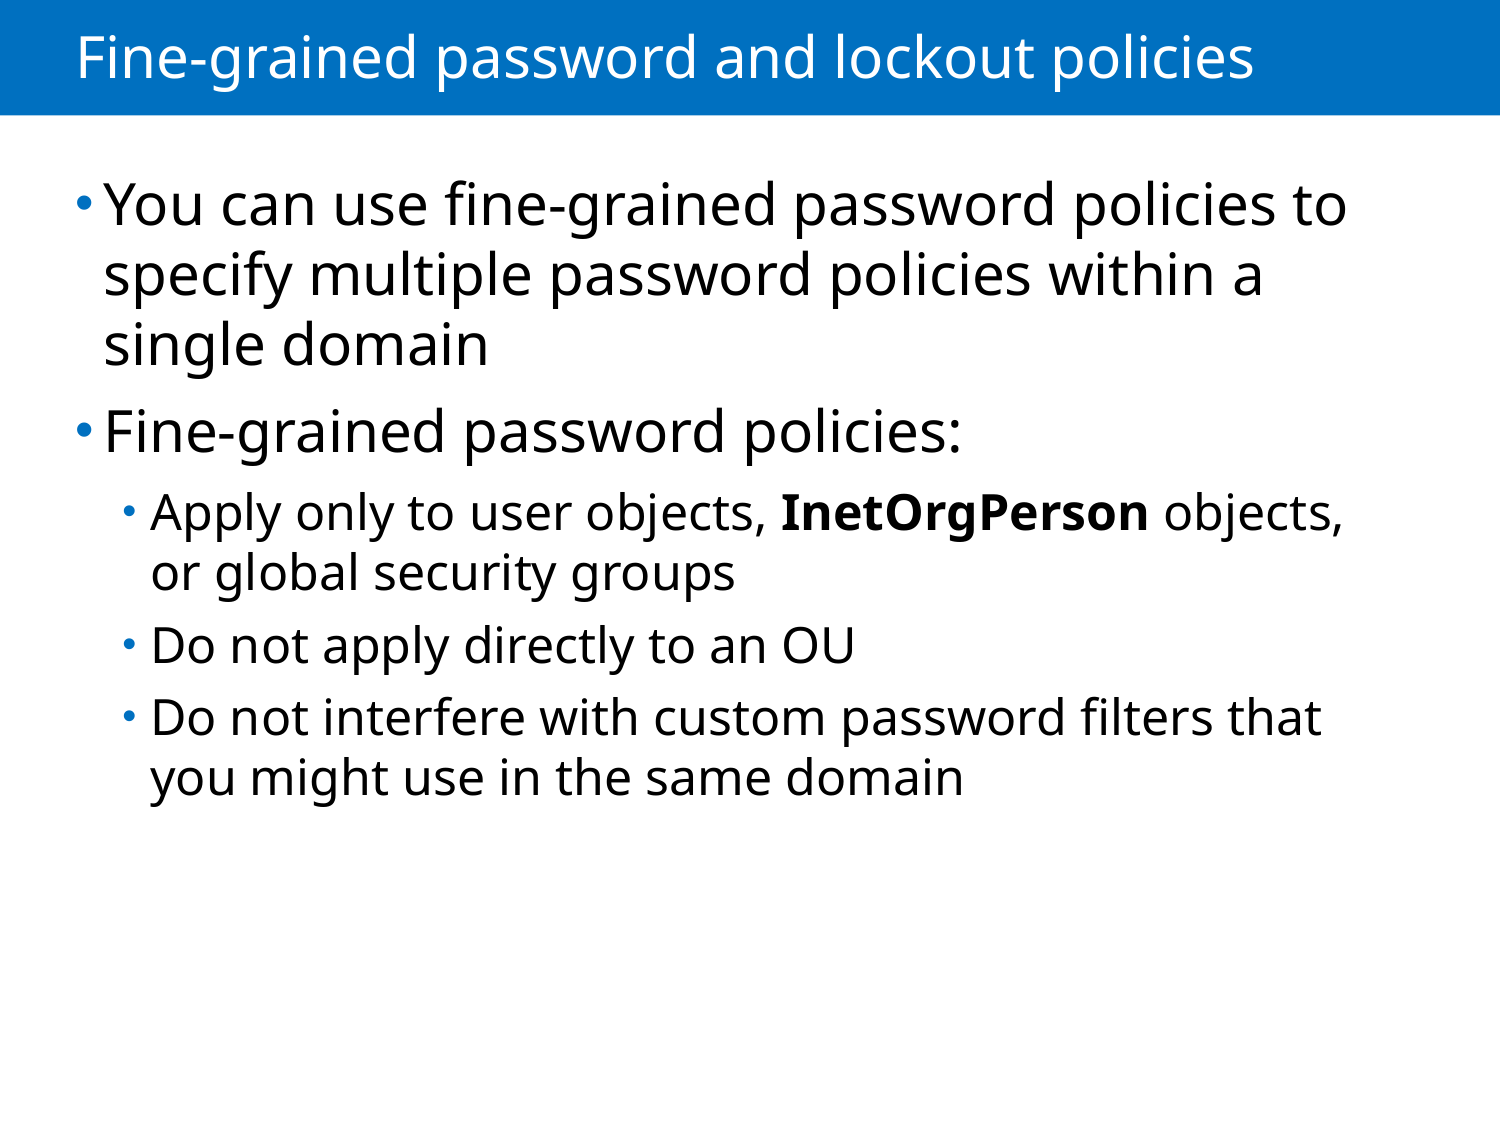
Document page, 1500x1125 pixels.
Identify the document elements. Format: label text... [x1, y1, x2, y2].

title Fine-grained password and lockout policies [75, 0, 1351, 122]
text_box You can use fine-grained password policies to specify multiple password policies within a single domain Fine-grained password policies: Apply only to user objects, InetOrgPerson objects, or global security groups Do not apply directly to an OU Do not interfere with custom password filters that you might use in the same domain [75, 167, 1408, 1012]
